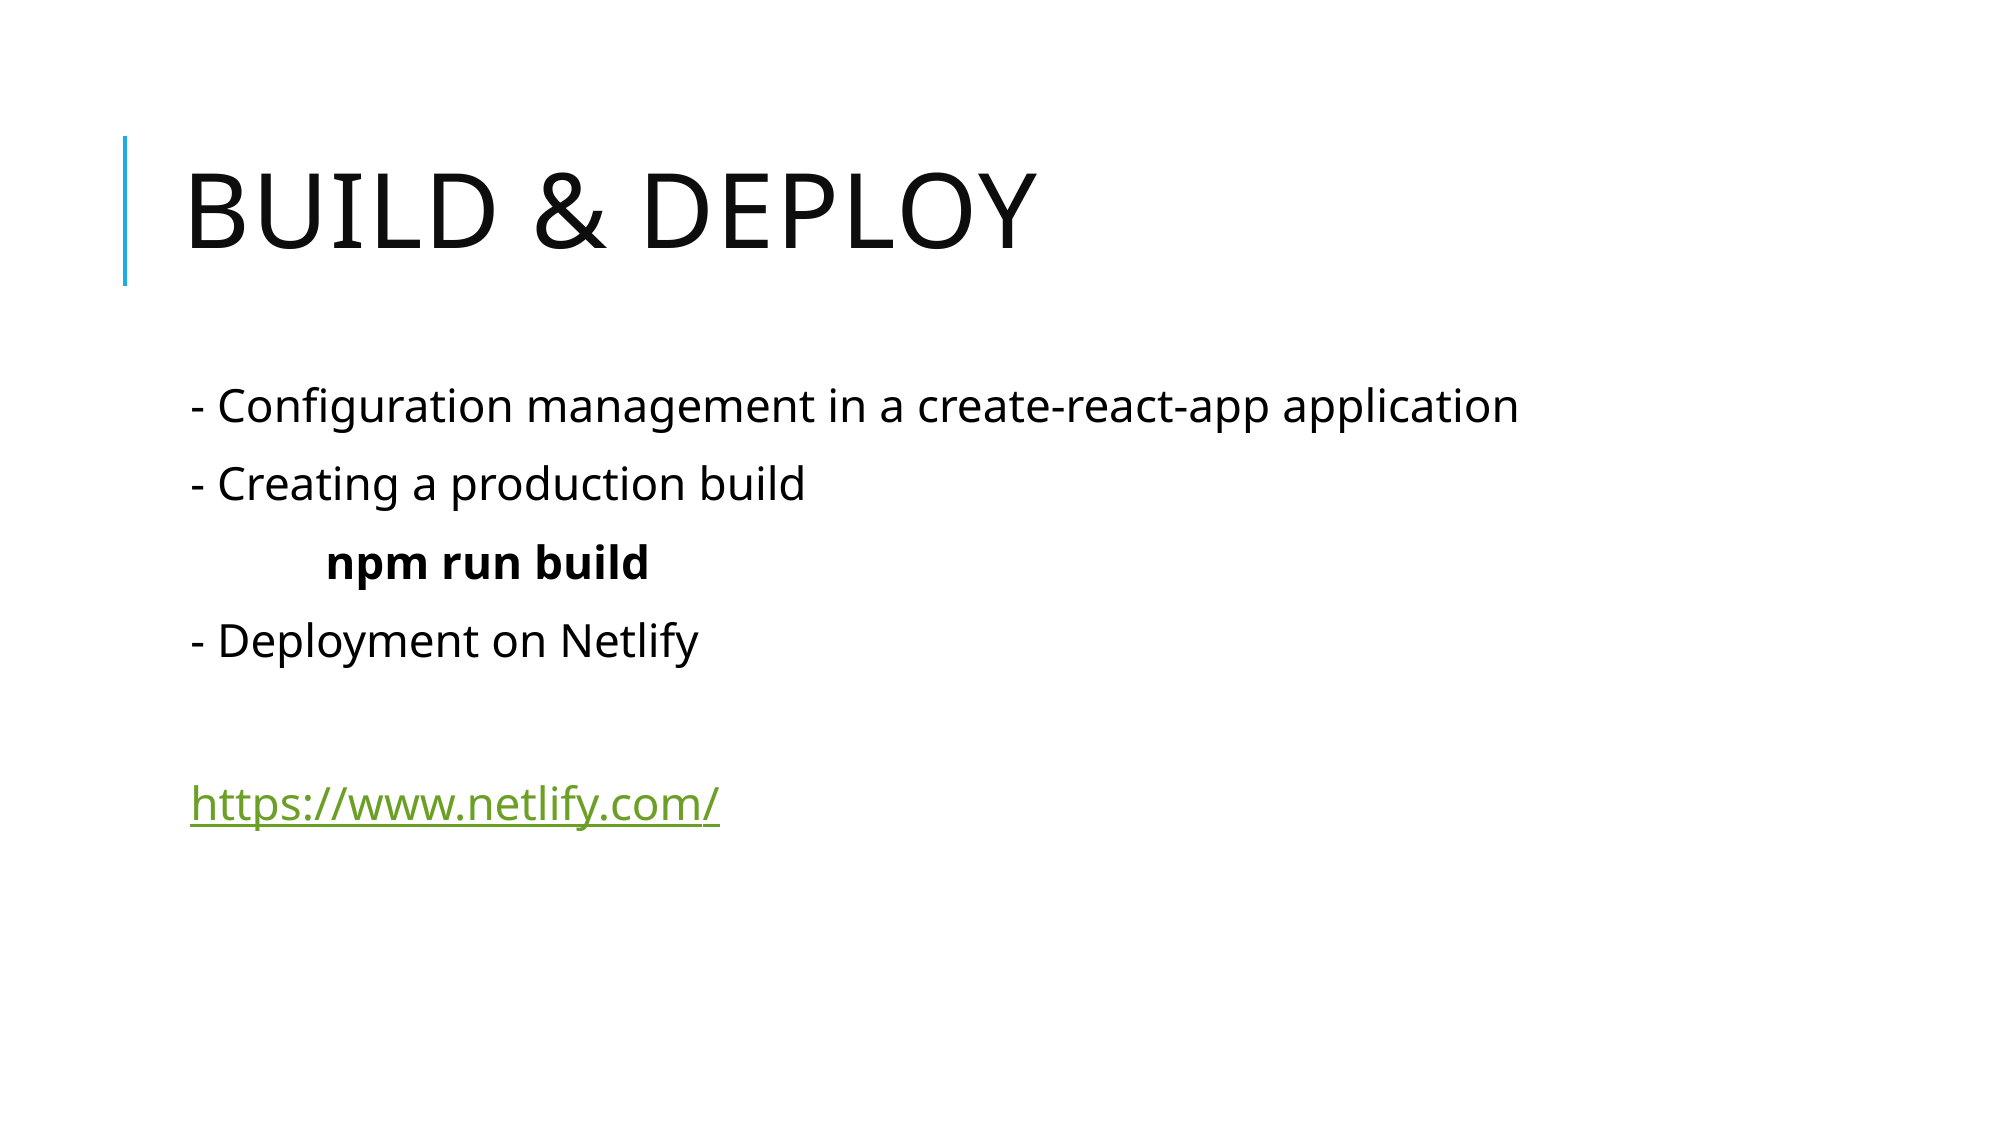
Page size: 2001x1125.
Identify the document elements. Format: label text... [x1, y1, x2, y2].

title BUILD & DEPLOY [168, 96, 1763, 342]
list - Configuration management in a create-react-app application - Creating a production build npm run build - Deployment on Netlify https://www.netlify.com/ [168, 375, 1763, 1035]
